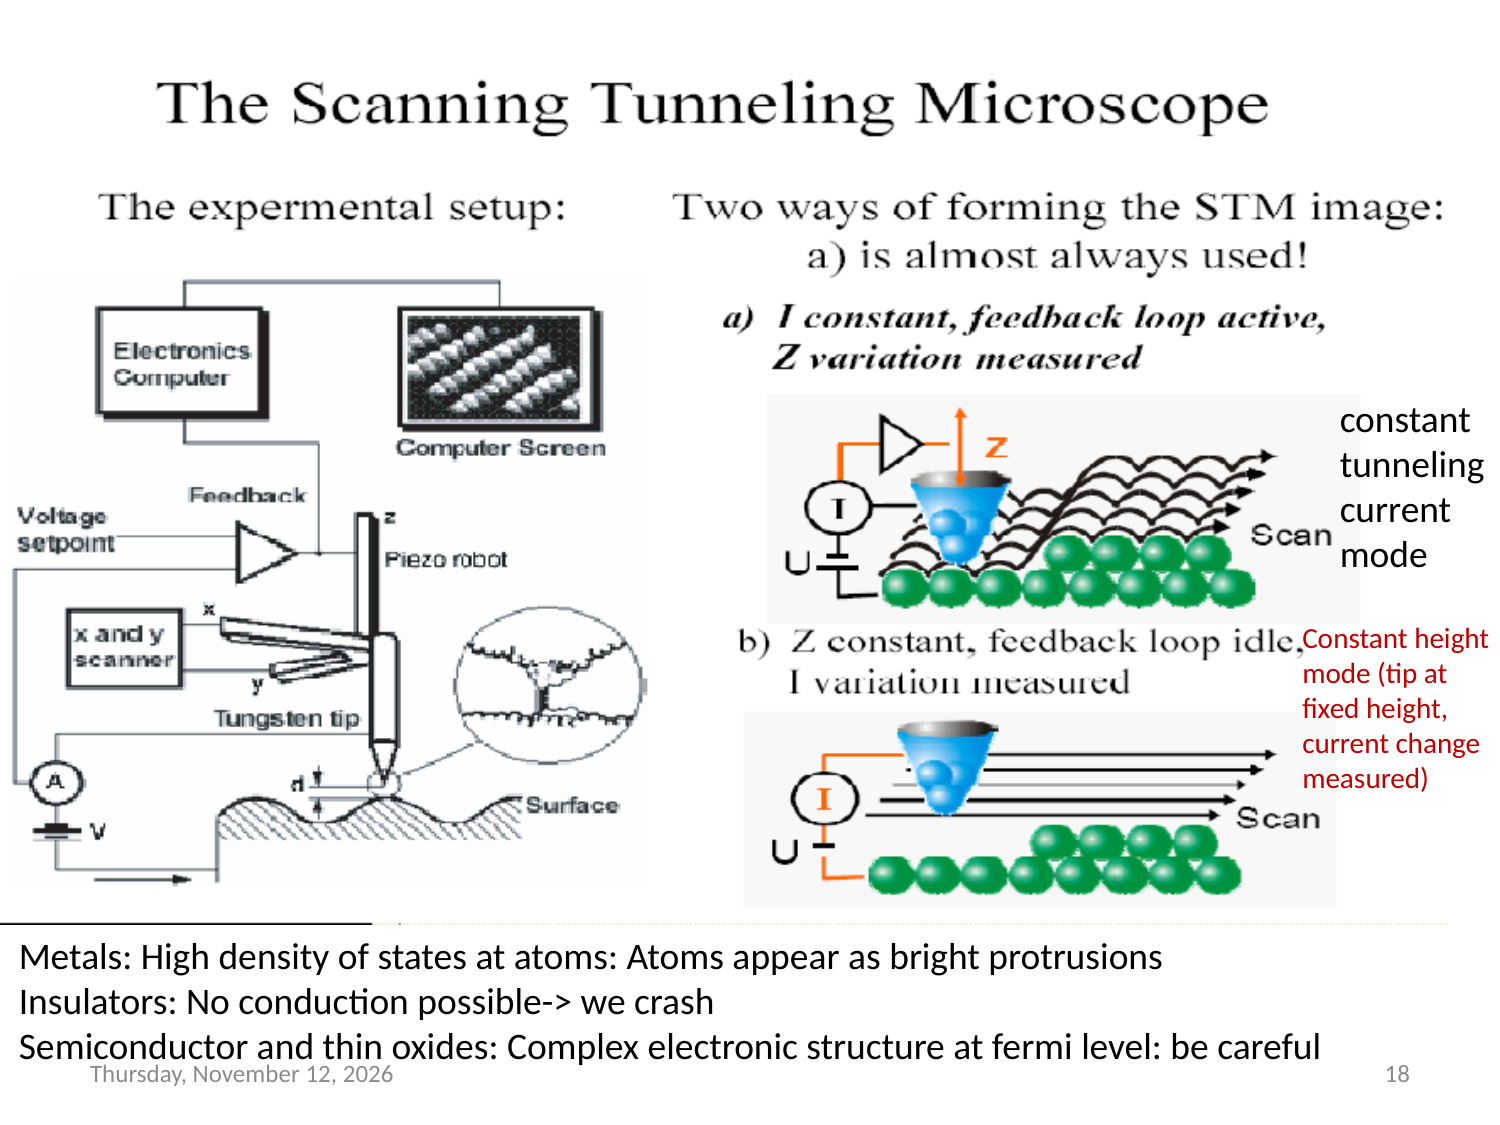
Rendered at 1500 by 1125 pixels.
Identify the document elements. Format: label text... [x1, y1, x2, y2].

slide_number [75, 1075, 425, 1103]
text_box Constant height mode (tip at fixed height, current change measured) [1454, 612, 1500, 802]
text_box Metals: High density of states at atoms: Atoms appear as bright protrusions Insulators: No conduction possible-> we crash Semiconductor and thin oxides: Complex electronic structure at fermi level: be careful [4, 935, 1338, 1075]
slide_number 18 [1074, 1042, 1425, 1103]
text_box constant tunneling current mode [1454, 387, 1500, 583]
picture [0, 60, 1451, 926]
